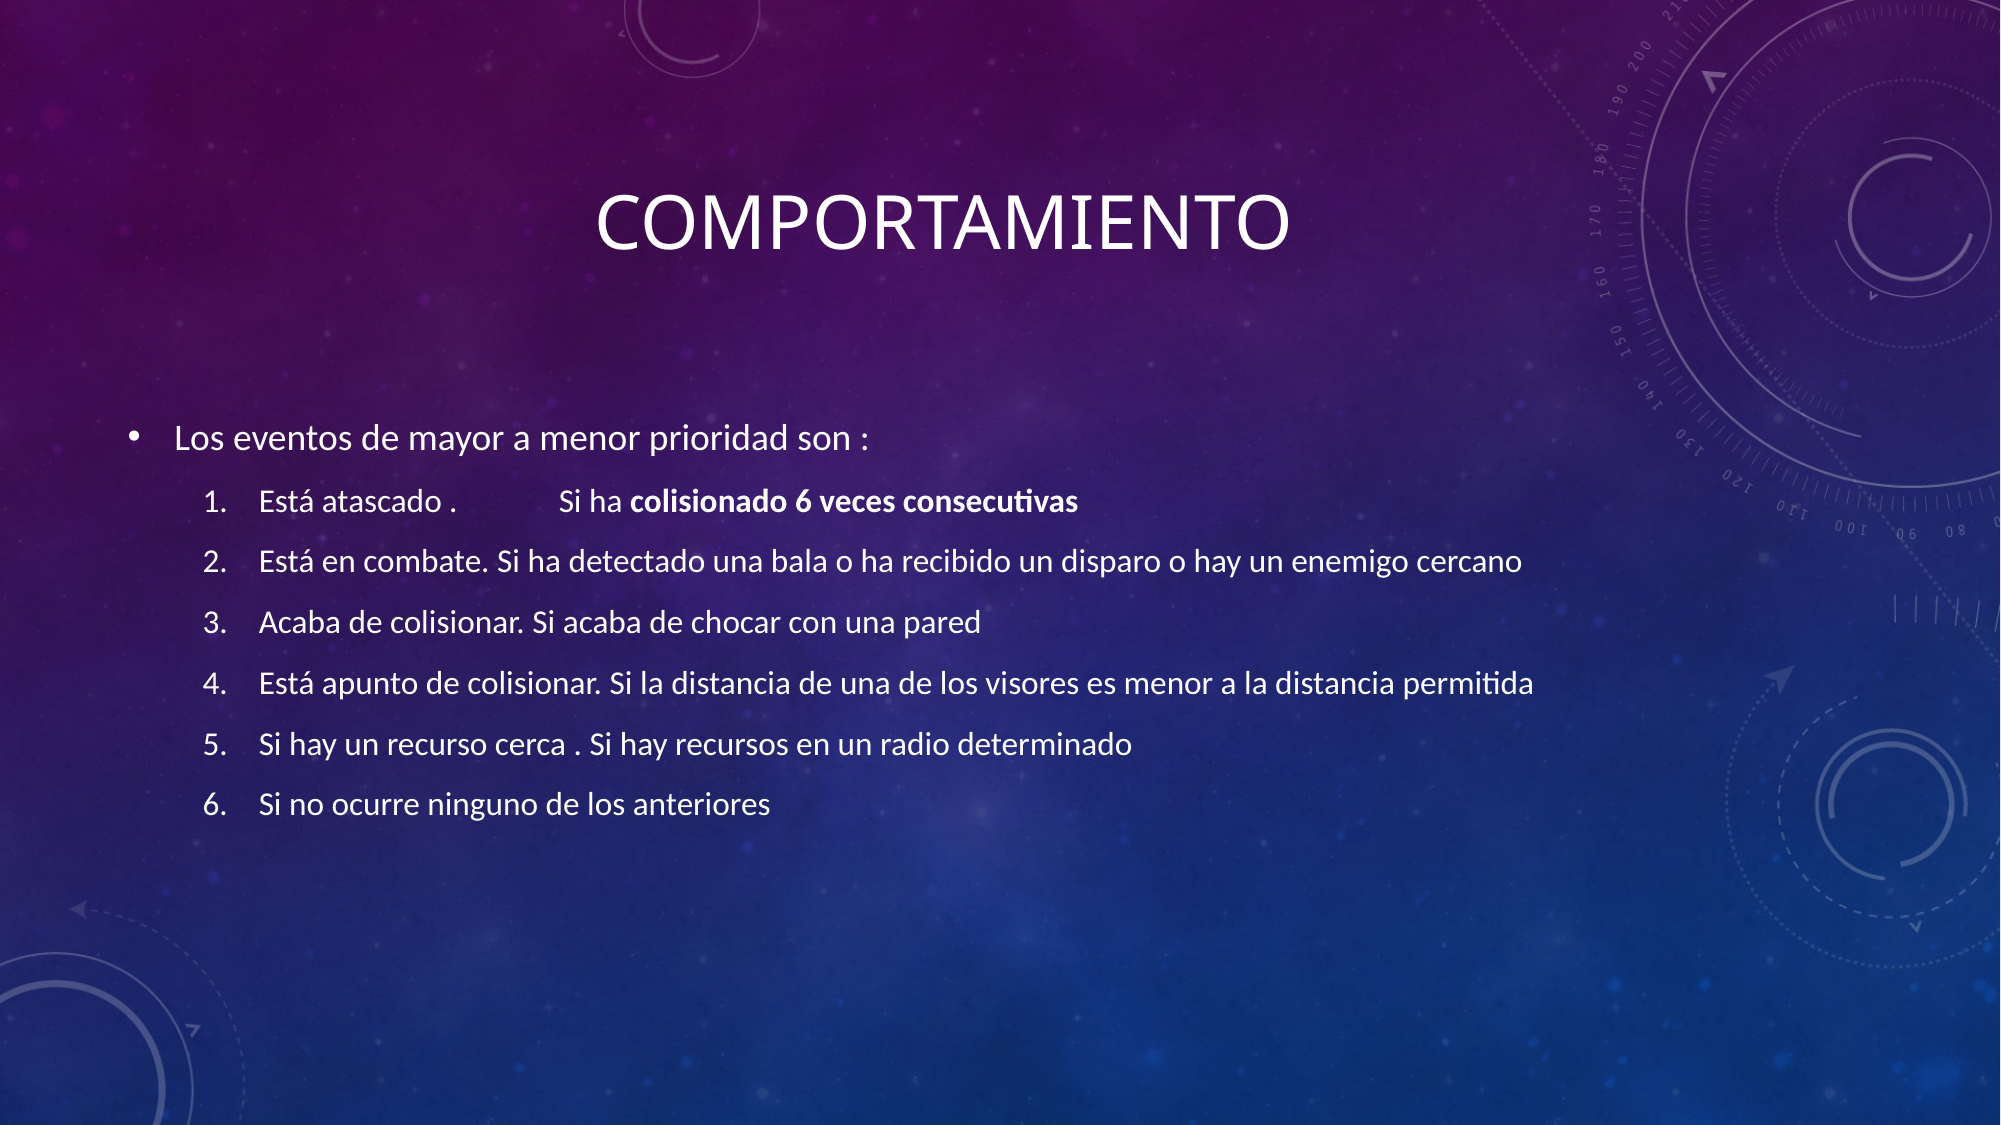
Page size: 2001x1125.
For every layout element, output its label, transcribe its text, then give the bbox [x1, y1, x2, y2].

picture [0, 0, 2001, 1125]
title COMPORTAMIENTO [112, 99, 1775, 339]
list Los eventos de mayor a menor prioridad son : Está atascado . Si ha colisionado 6 veces consecutivas Está en combate. Si ha detectado una bala o ha recibido un disparo o hay un enemigo cercano Acaba de colisionar. Si acaba de chocar con una pared Está apunto de colisionar. Si la distancia de una de los visores es menor a la distancia permitida Si hay un recurso cerca . Si hay recursos en un radio determinado Si no ocurre ninguno de los anteriores [112, 351, 1775, 950]
